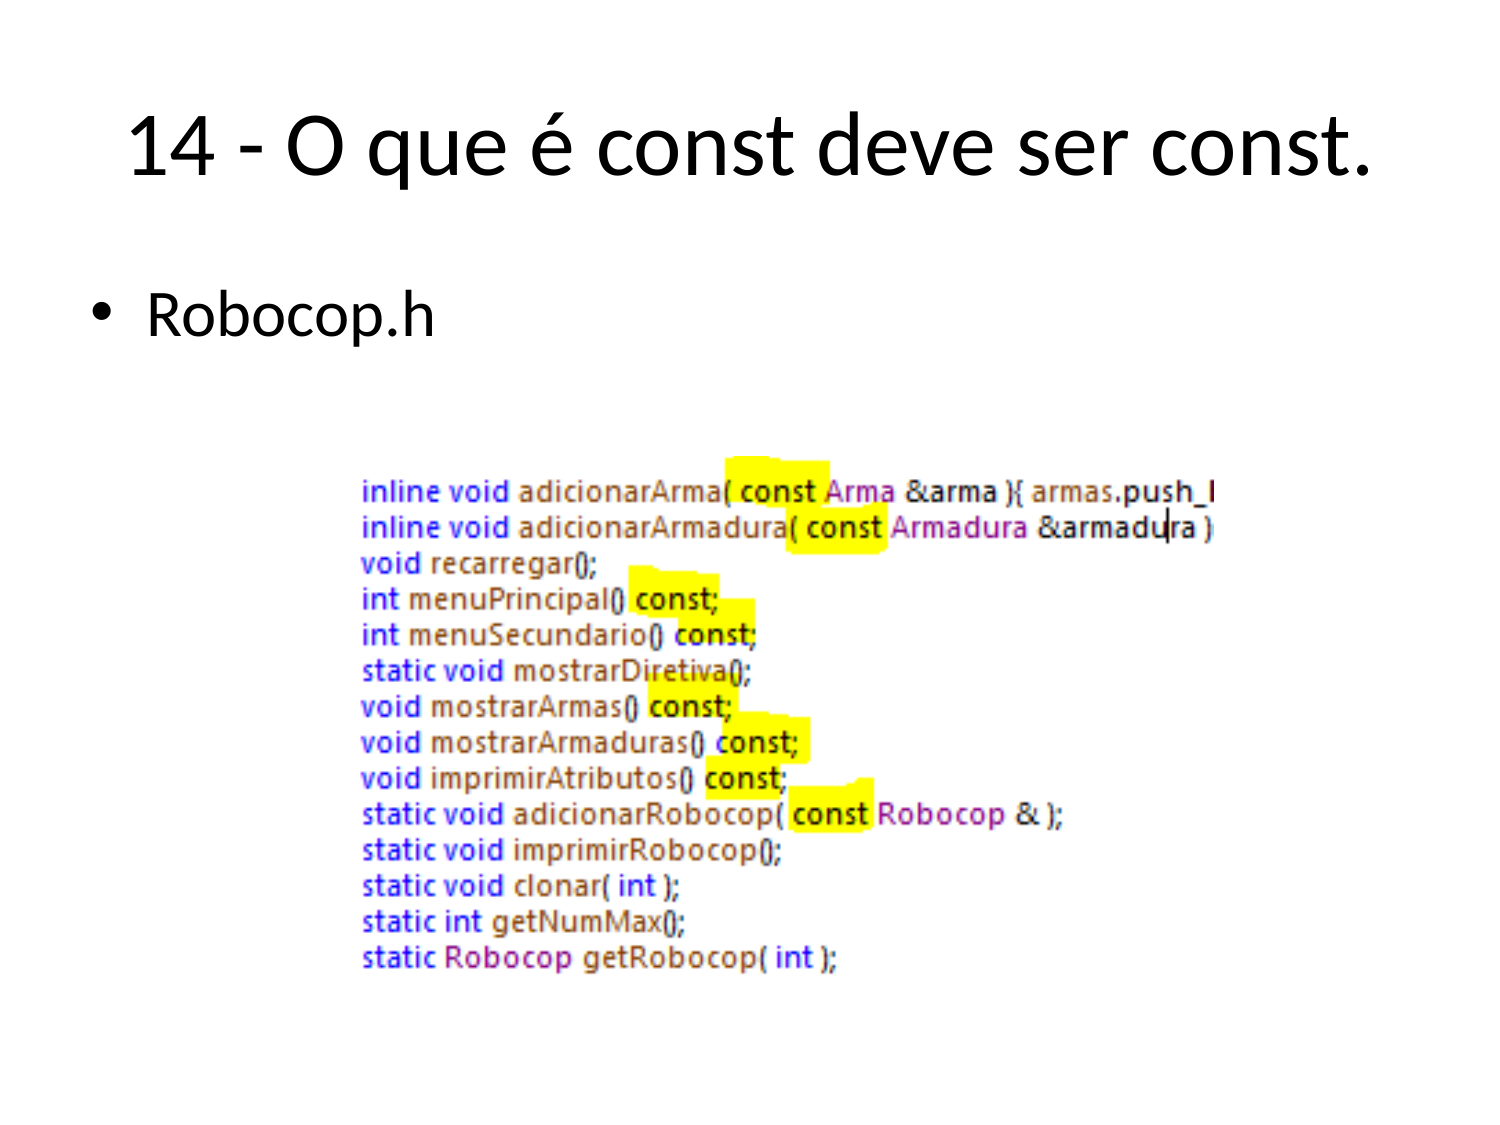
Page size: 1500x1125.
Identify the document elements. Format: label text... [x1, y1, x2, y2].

list Robocop.h [75, 262, 1425, 1005]
title 14 - O que é const deve ser const. [75, 45, 1425, 233]
picture [348, 455, 1214, 988]
